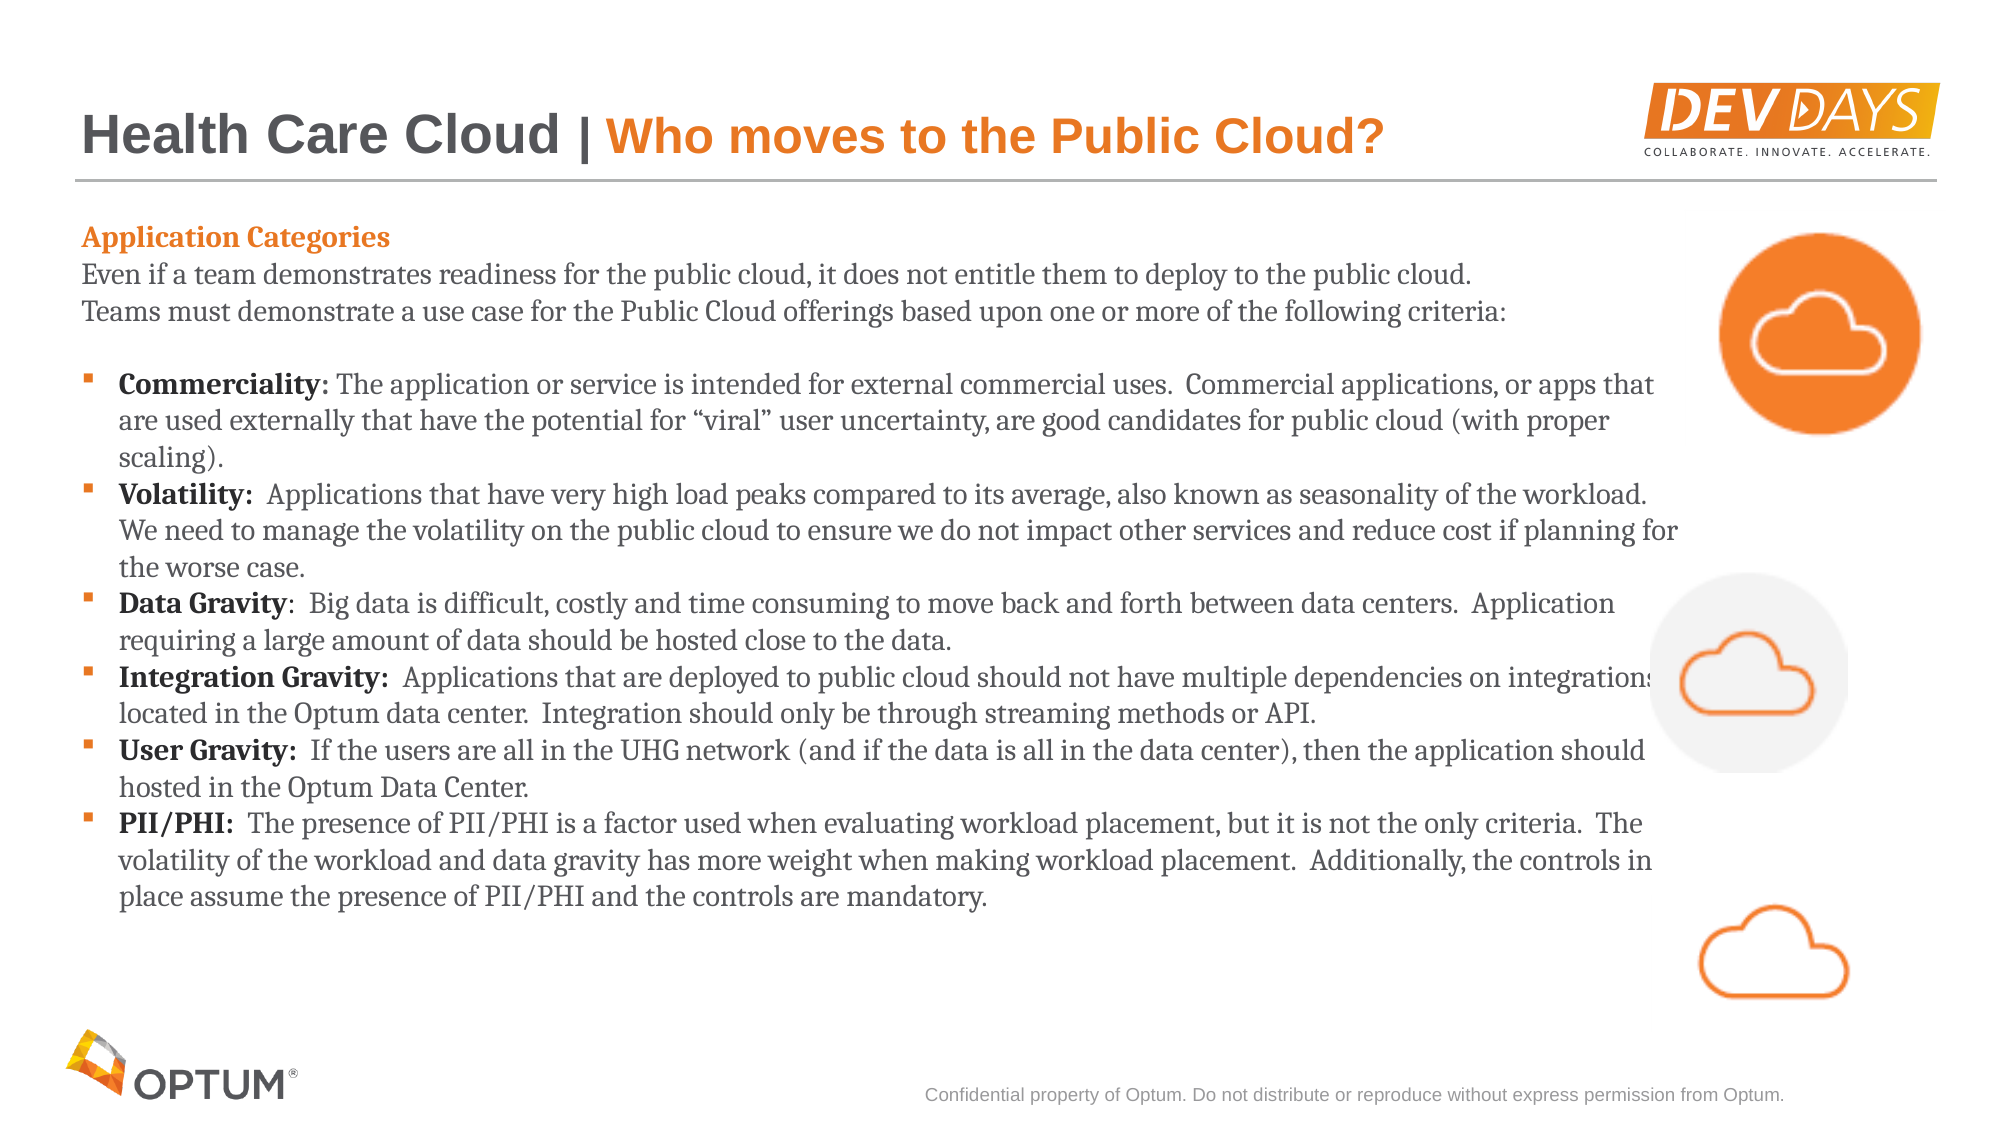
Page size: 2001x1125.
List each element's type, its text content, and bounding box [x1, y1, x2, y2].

footer Confidential property of Optum. Do not distribute or reproduce without express permission from Optum. [868, 1064, 1841, 1124]
picture [1649, 895, 1890, 1032]
picture [64, 1027, 299, 1101]
text_box Health Care Cloud | Who moves to the Public Cloud? [81, 58, 1938, 166]
picture [1684, 209, 1946, 446]
picture [1649, 571, 1848, 773]
text_box Application Categories Even if a team demonstrates readiness for the public cloud, it does not entitle them to deploy to the public cloud. Teams must demonstrate a use case for the Public Cloud offerings based upon one or more of the following criteria: Commerciality: The application or service is intended for external commercial uses. Commercial applications, or apps that are used externally that have the potential for “viral” user uncertainty, are good candidates for public cloud (with proper scaling). Volatility: Applications that have very high load peaks compared to its average, also known as seasonality of the workload. We need to manage the volatility on the public cloud to ensure we do not impact other services and reduce cost if planning for the worse case. Data Gravity: Big data is difficult, costly and time consuming to move back and forth between data centers. Application requiring a large amount of data should be hosted close to the data. Integration Gravity: Applications that are deployed to public cloud should not have multiple dependencies on integrations located in the Optum data center. Integration should only be through streaming methods or API. User Gravity: If the users are all in the UHG network (and if the data is all in the data center), then the application should be hosted in the Optum Data Center. PII/PHI: The presence of PII/PHI is a factor used when evaluating workload placement, but it is not the only criteria. The volatility of the workload and data gravity has more weight when making workload placement. Additionally, the controls in place assume the presence of PII/PHI and the controls are mandatory. [66, 209, 1700, 921]
